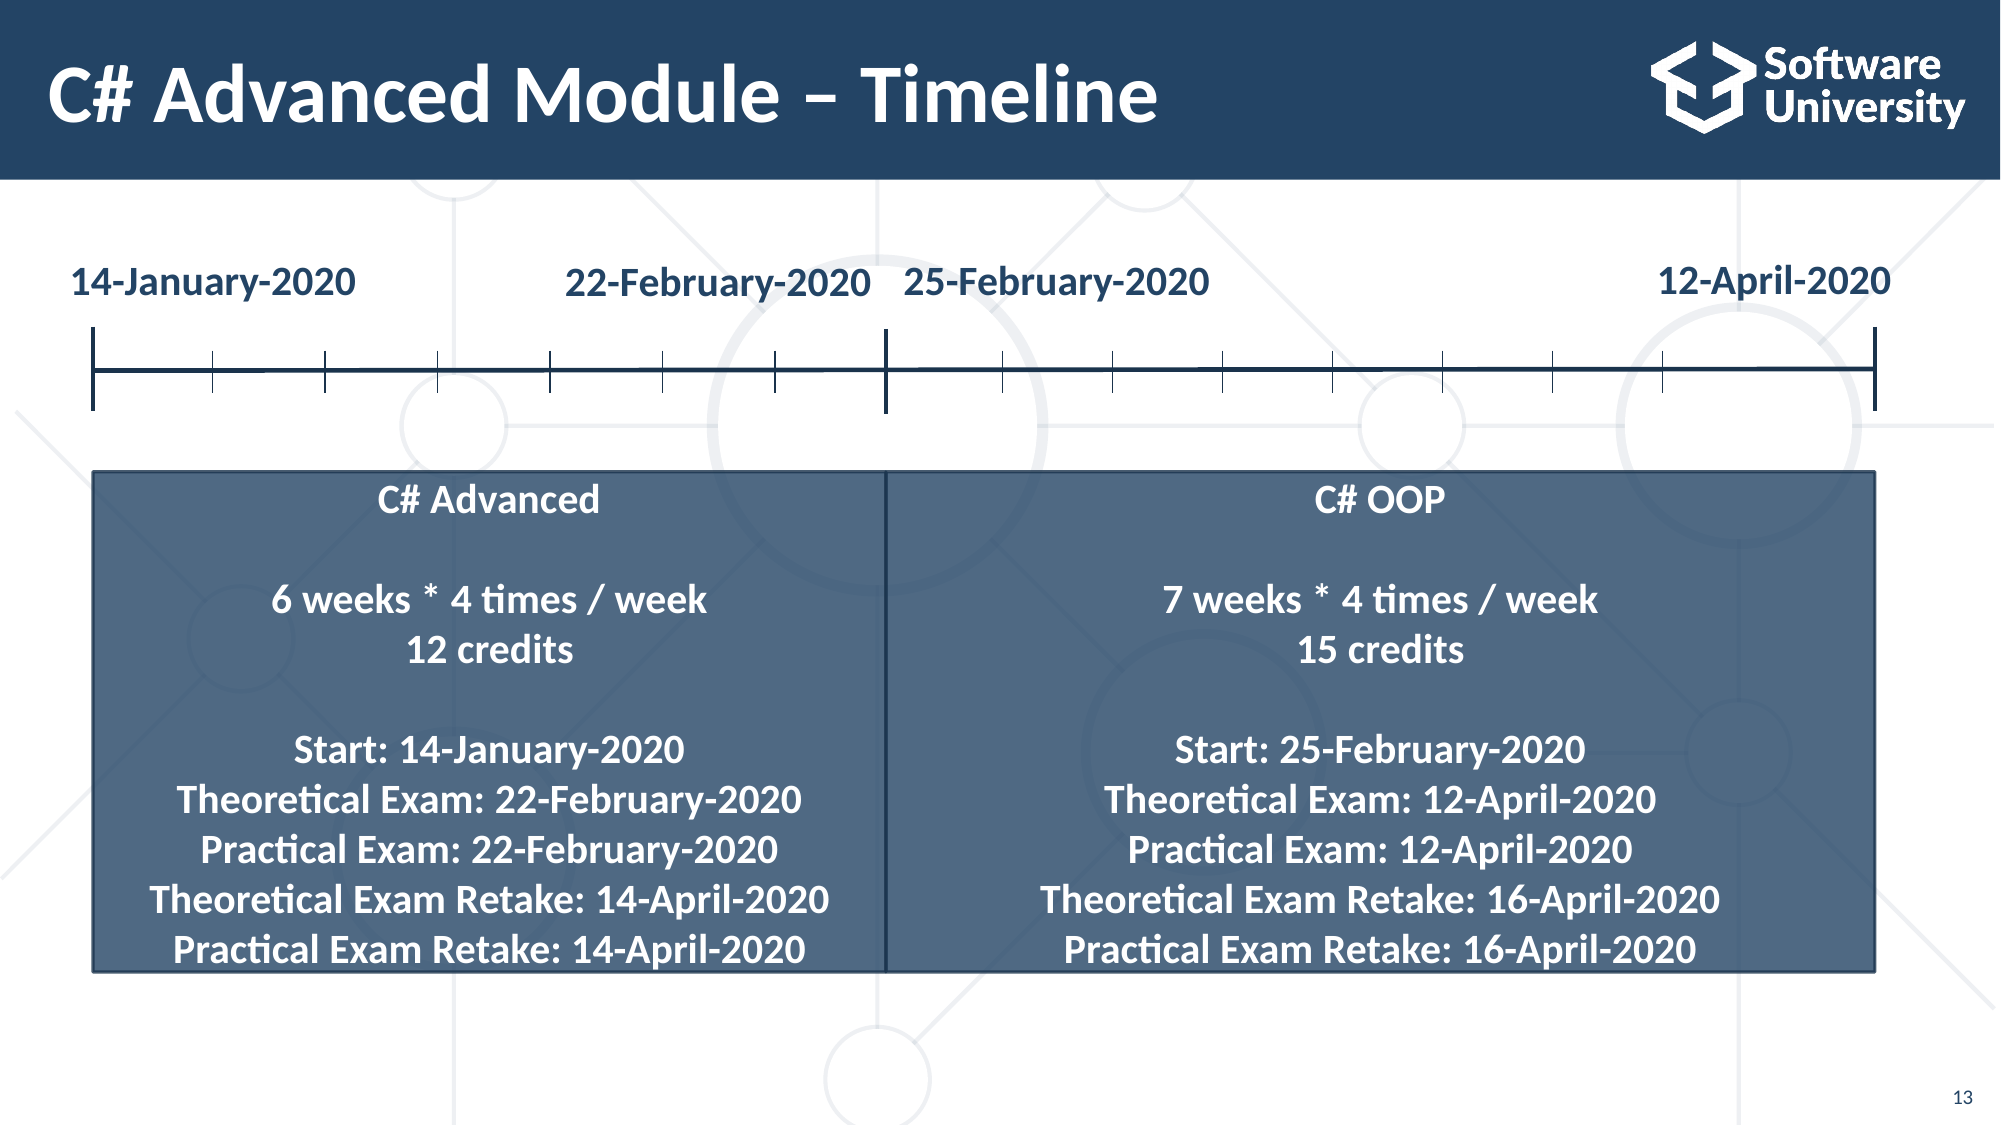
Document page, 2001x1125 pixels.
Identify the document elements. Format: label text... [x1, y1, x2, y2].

text_box C# Advanced 6 weeks * 4 times / week 12 credits Start: 14-January-2020 Theoretical Exam: 22-February-2020 Practical Exam: 22-February-2020 Theoretical Exam Retake: 14-April-2020 Practical Exam Retake: 14-April-2020 [91, 470, 884, 974]
text_box 12-April-2020 [1642, 245, 1915, 311]
text_box 14-January-2020 [54, 246, 372, 312]
text_box C# OOP 7 weeks * 4 times / week 15 credits Start: 25-February-2020 Theoretical Exam: 12-April-2020 Practical Exam: 12-April-2020 Theoretical Exam Retake: 16-April-2020 Practical Exam Retake: 16-April-2020 [884, 470, 1877, 974]
text_box 25-February-2020 [888, 246, 1226, 312]
picture [1651, 41, 1966, 134]
title C# Advanced Module – Timeline [31, 16, 1625, 162]
slide_number 13 [1927, 1067, 1989, 1117]
text_box 22-February-2020 [549, 247, 912, 313]
